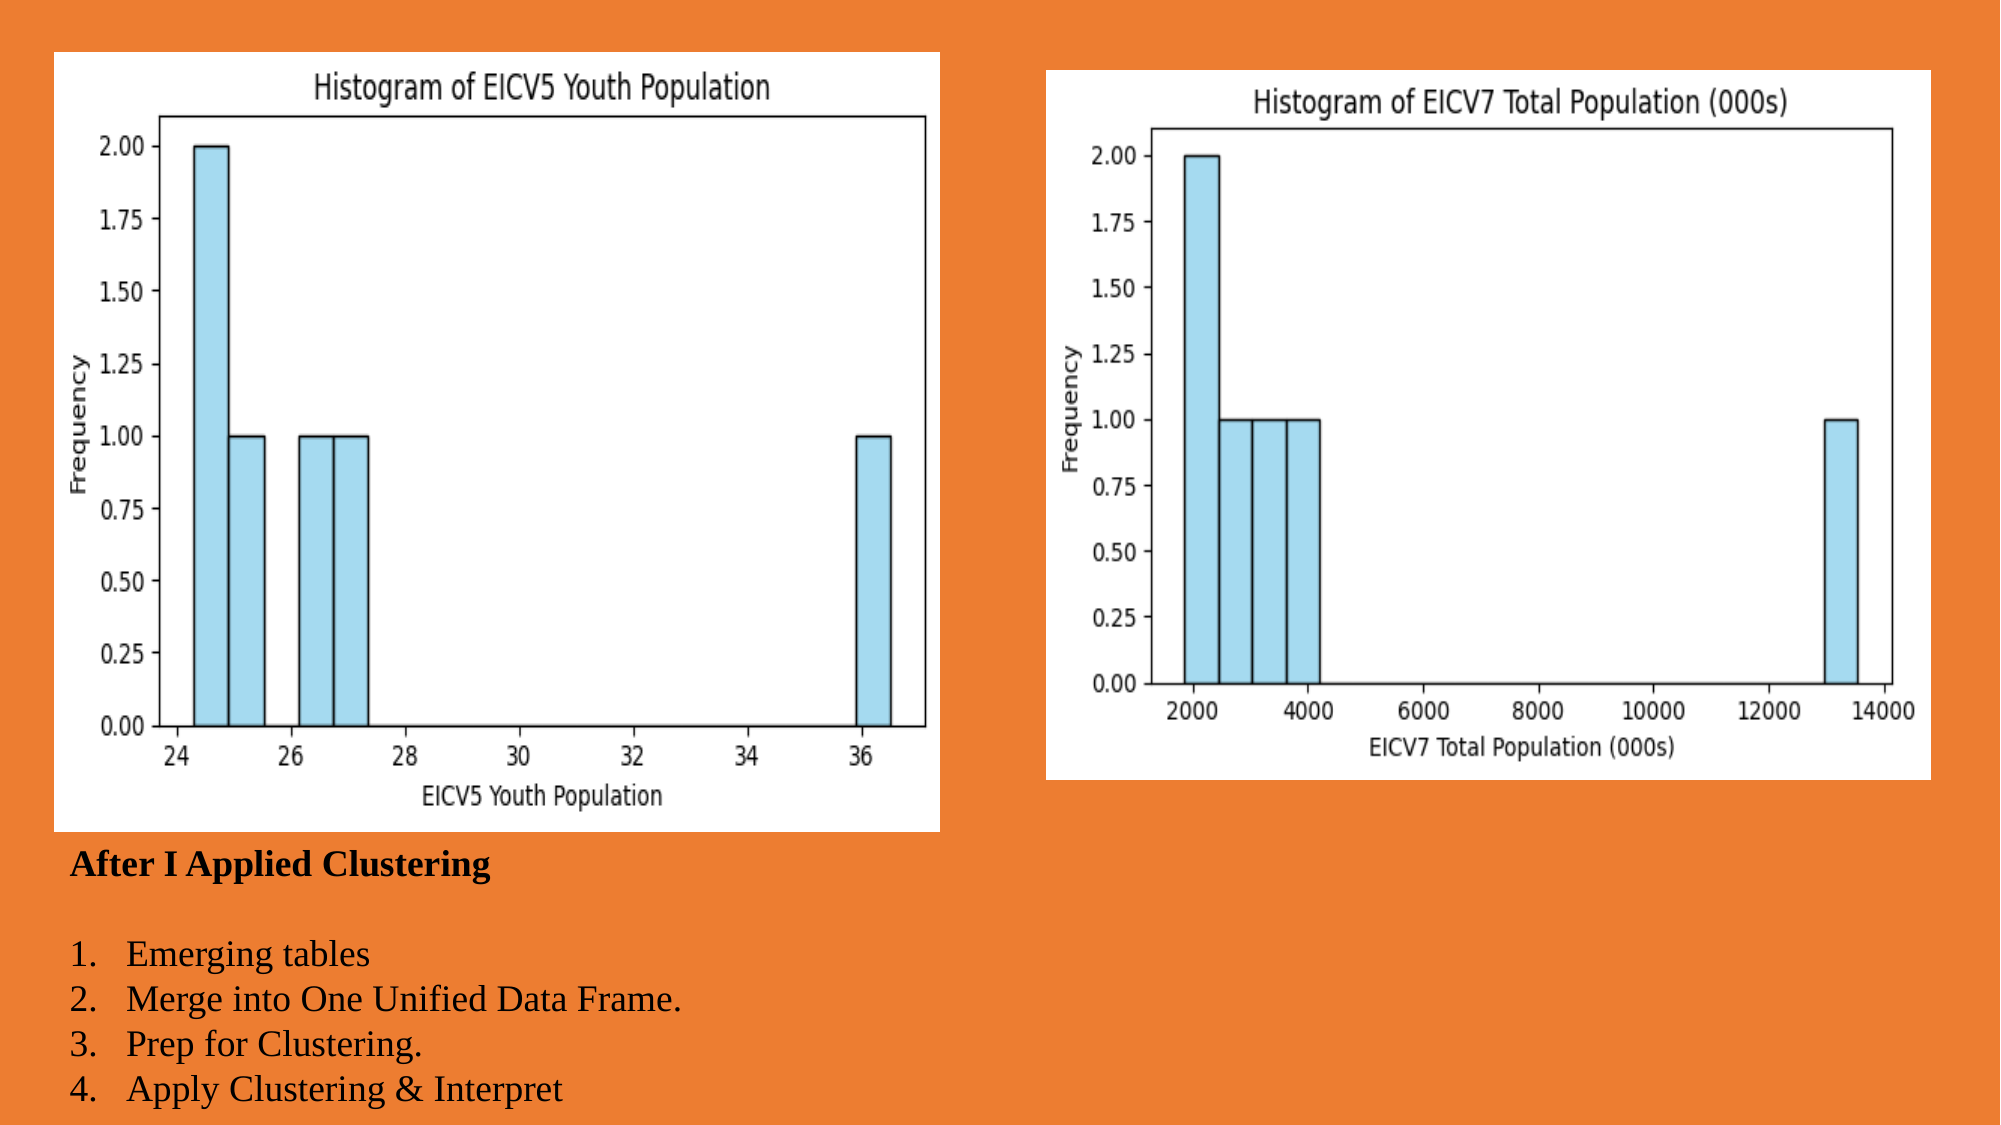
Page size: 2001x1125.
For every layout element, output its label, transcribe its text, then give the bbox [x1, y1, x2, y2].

picture [54, 52, 940, 832]
picture [1046, 70, 1931, 780]
text_box After I Applied Clustering Emerging tables Merge into One Unified Data Frame. Prep for Clustering. Apply Clustering & Interpret [54, 831, 1178, 1117]
